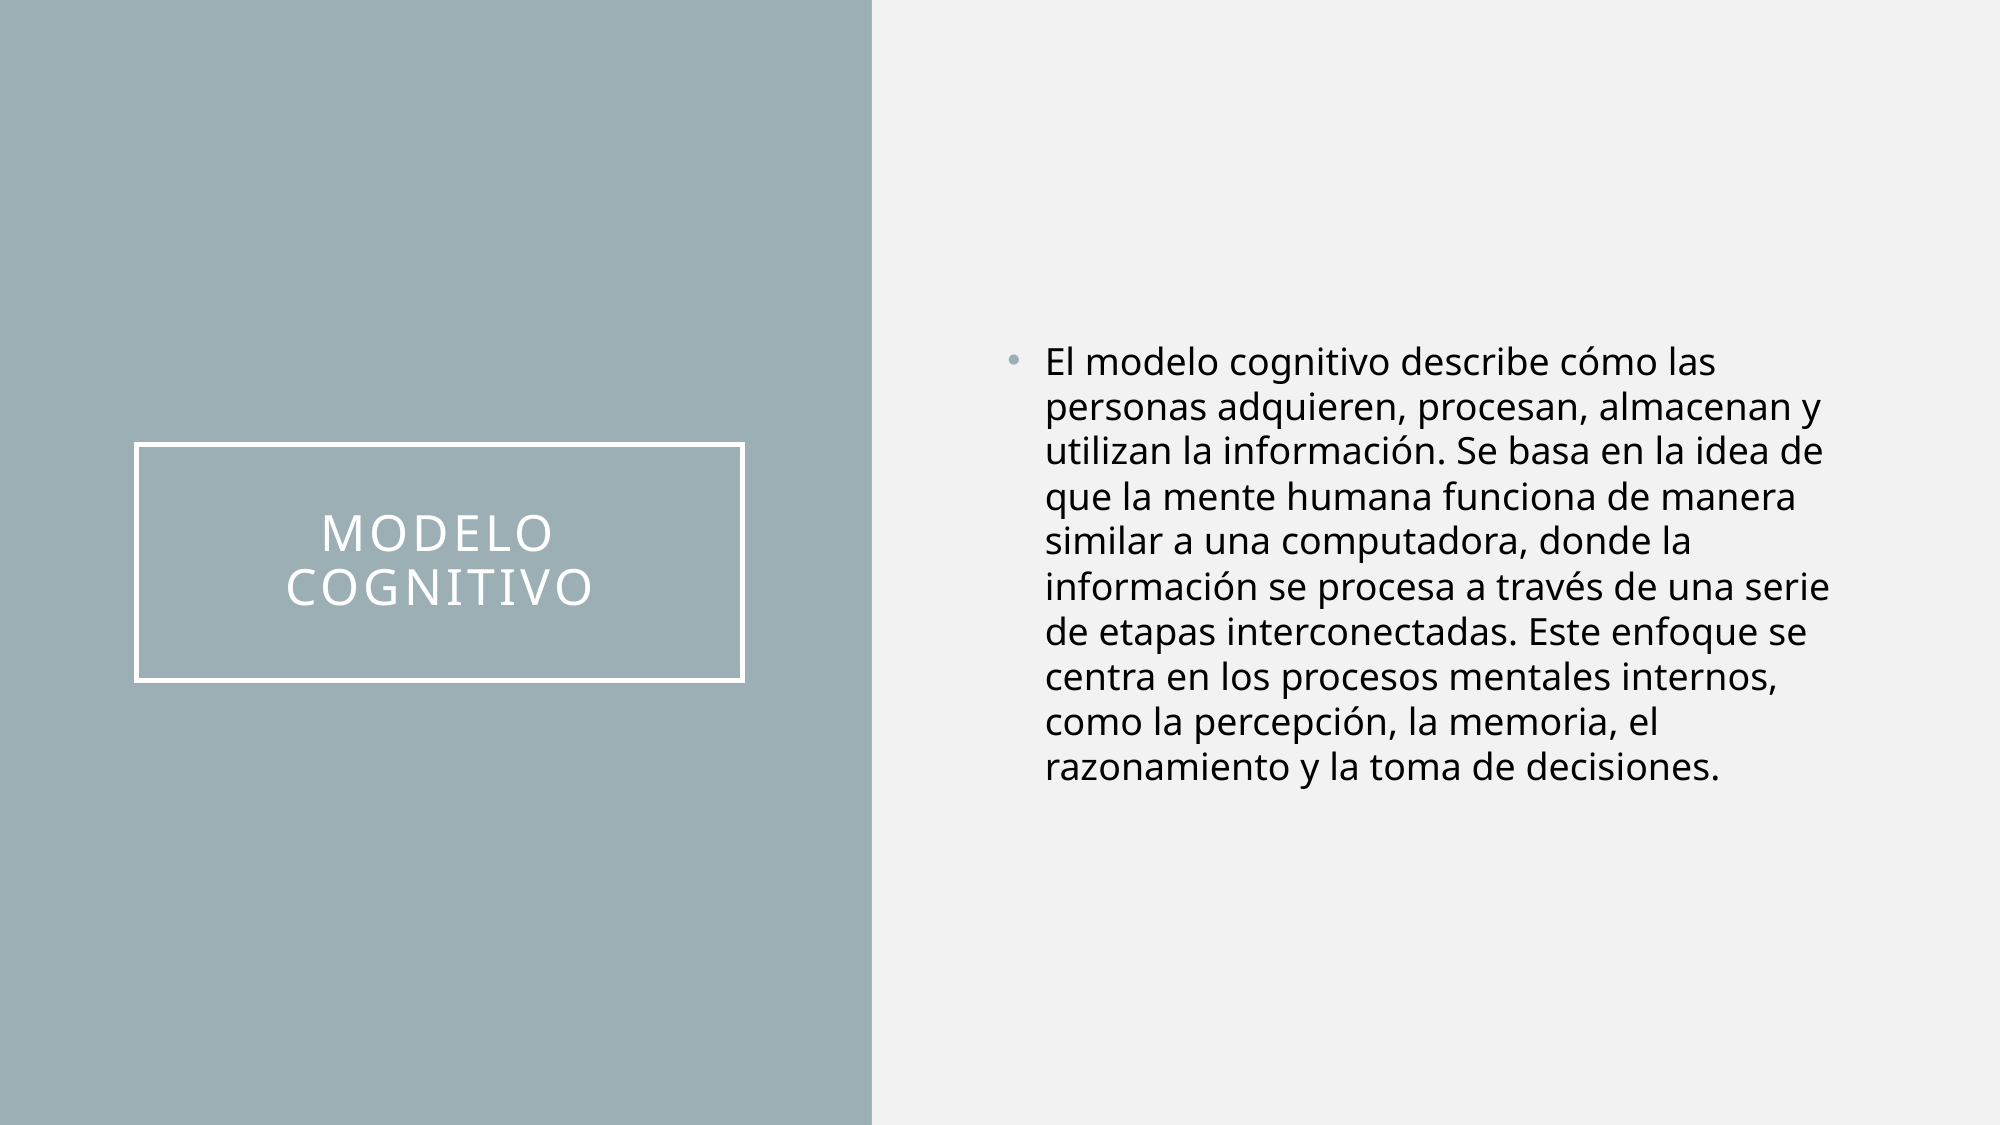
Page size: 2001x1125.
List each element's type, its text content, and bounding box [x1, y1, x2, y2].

title Modelo cognitivo [134, 442, 745, 683]
text_box [871, 0, 2000, 1125]
list El modelo cognitivo describe cómo las personas adquieren, procesan, almacenan y utilizan la información. Se basa en la idea de que la mente humana funciona de manera similar a una computadora, donde la información se procesa a través de una serie de etapas interconectadas. Este enfoque se centra en los procesos mentales internos, como la percepción, la memoria, el razonamiento y la toma de decisiones. [992, 131, 1880, 994]
